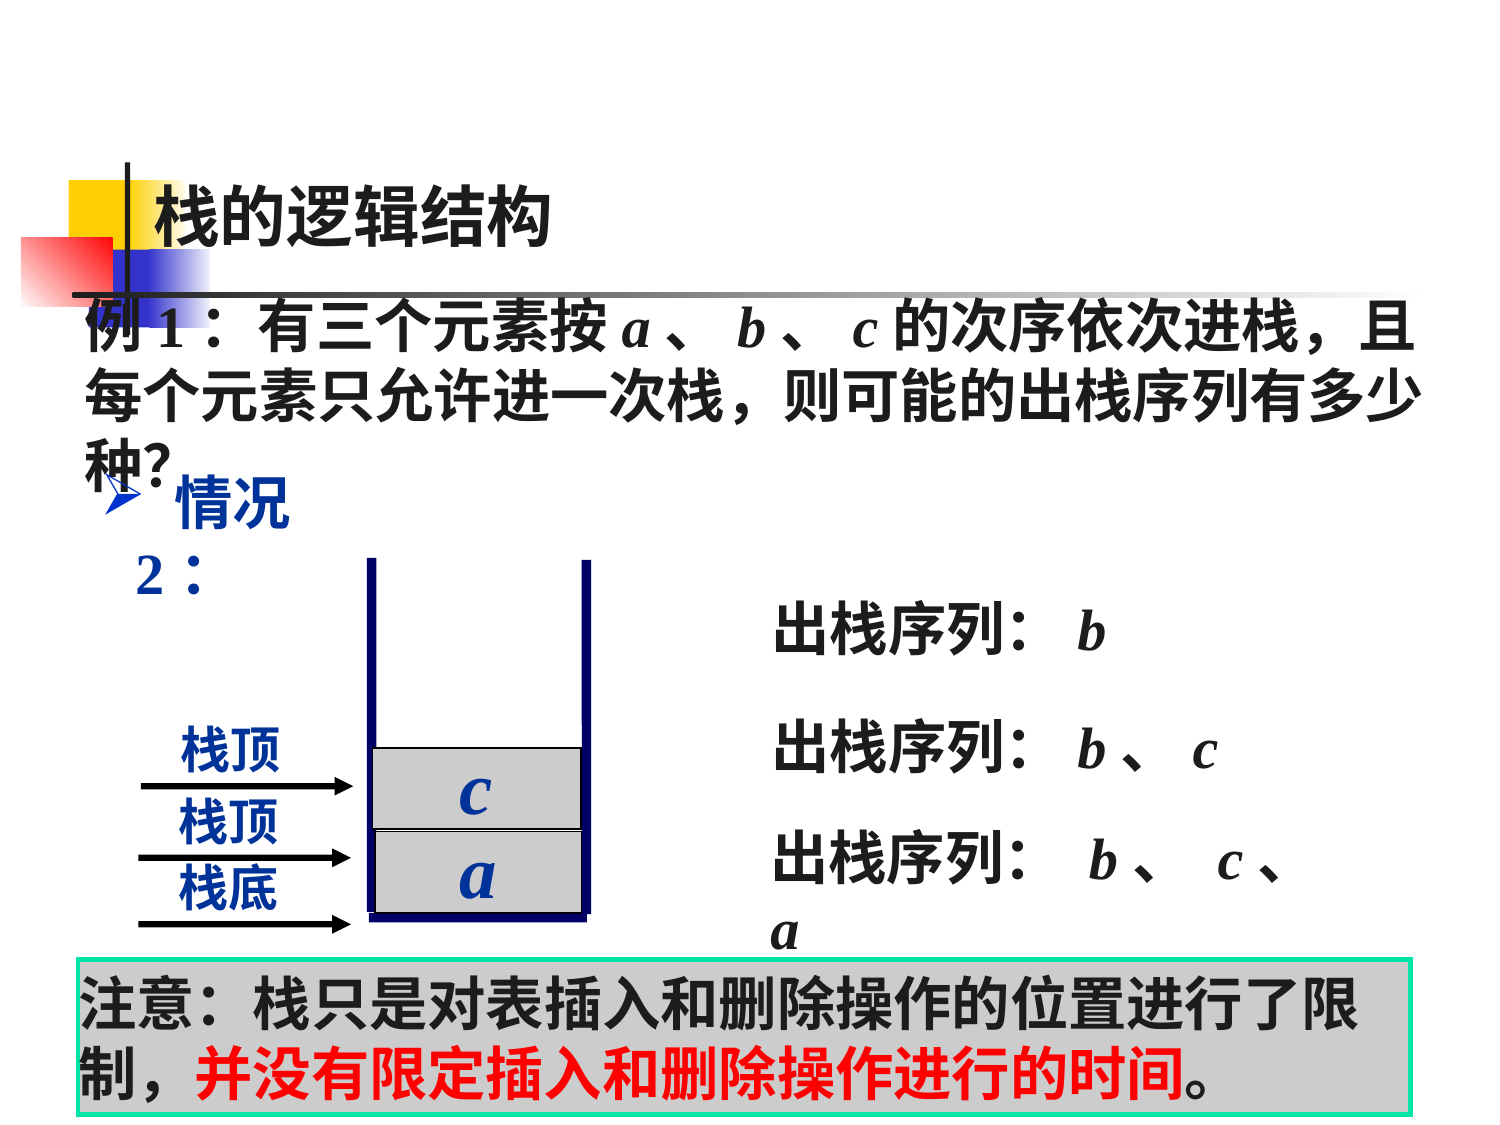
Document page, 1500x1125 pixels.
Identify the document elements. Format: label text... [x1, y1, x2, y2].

text_box a [375, 831, 582, 913]
text_box c [372, 747, 581, 830]
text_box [140, 710, 354, 787]
text_box 出栈序列： b、 c、a [755, 813, 1332, 959]
slide_number 12 [956, 1089, 1500, 1125]
text_box 出栈序列：b [757, 584, 1334, 670]
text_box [138, 865, 352, 925]
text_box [138, 793, 352, 858]
text_box 情况2： [85, 459, 404, 614]
text_box 注意：栈只是对表插入和删除操作的位置进行了限制，并没有限定插入和删除操作进行的时间。 [78, 959, 1411, 1115]
text_box 出栈序列：b、c [757, 702, 1334, 788]
text_box 例1：有三个元素按a、b、c的次序依次进栈，且每个元素只允许进一次栈，则可能的出栈序列有多少种？ [84, 282, 1443, 507]
text_box 栈的逻辑结构 [138, 167, 976, 262]
